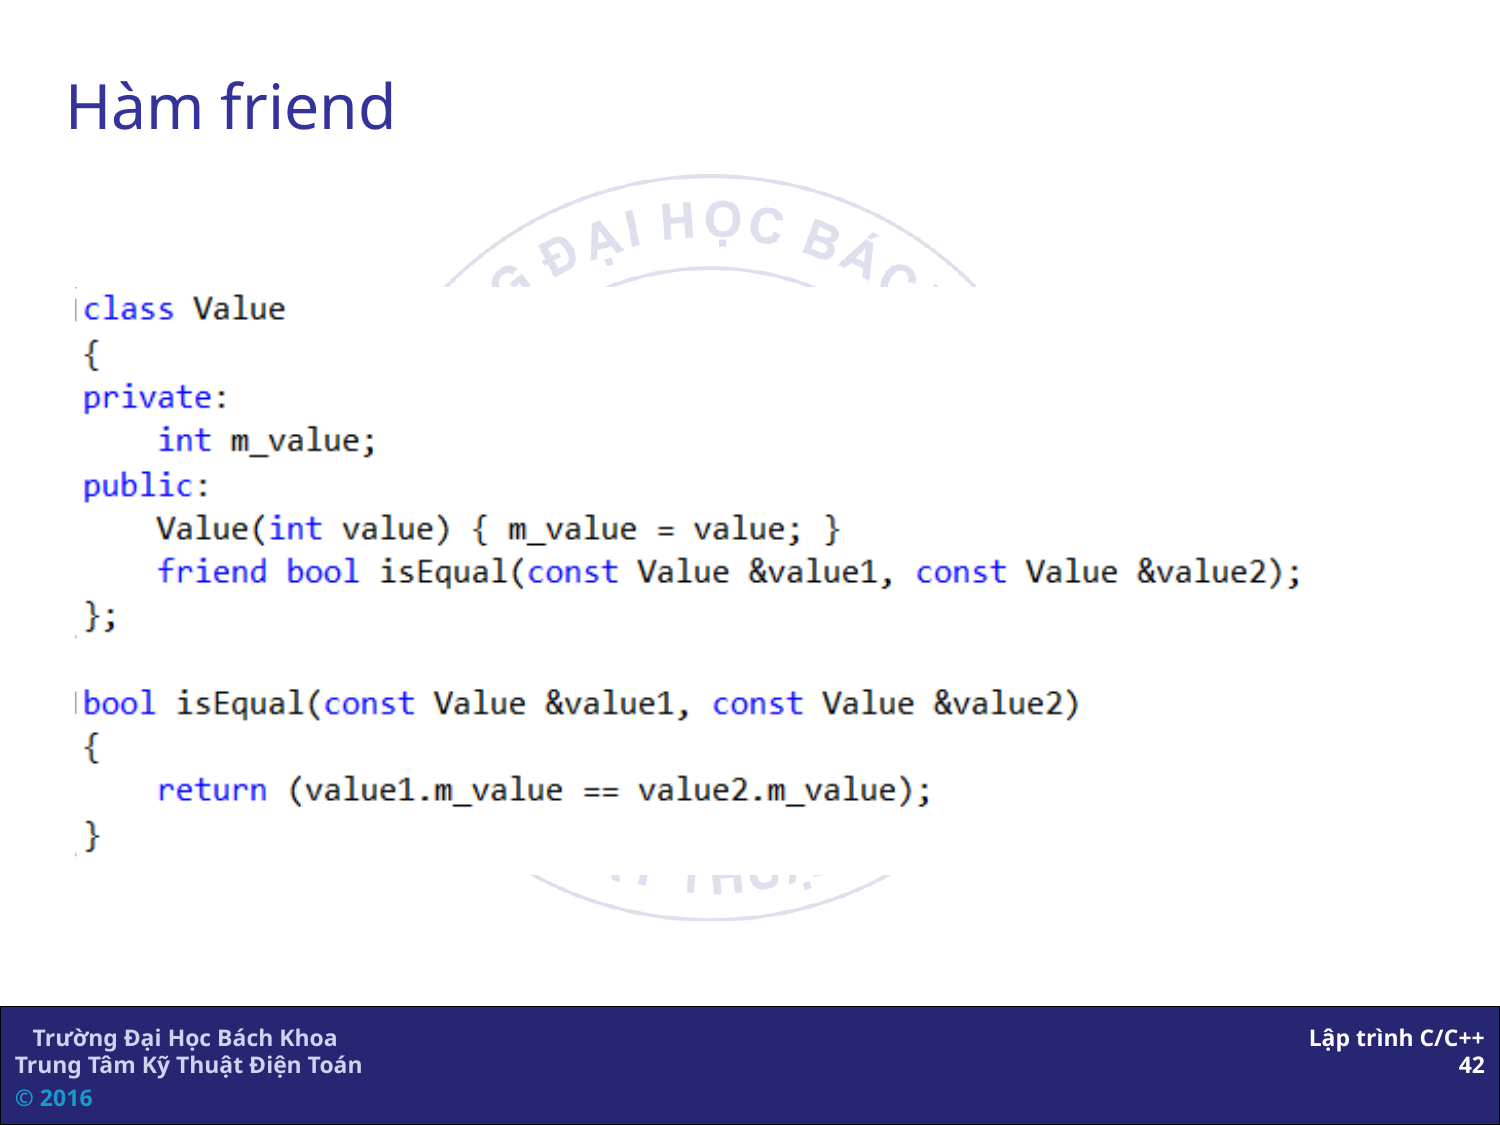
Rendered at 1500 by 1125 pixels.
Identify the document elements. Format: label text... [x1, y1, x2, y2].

title Hàm friend [50, 12, 1463, 150]
picture [74, 174, 1333, 921]
